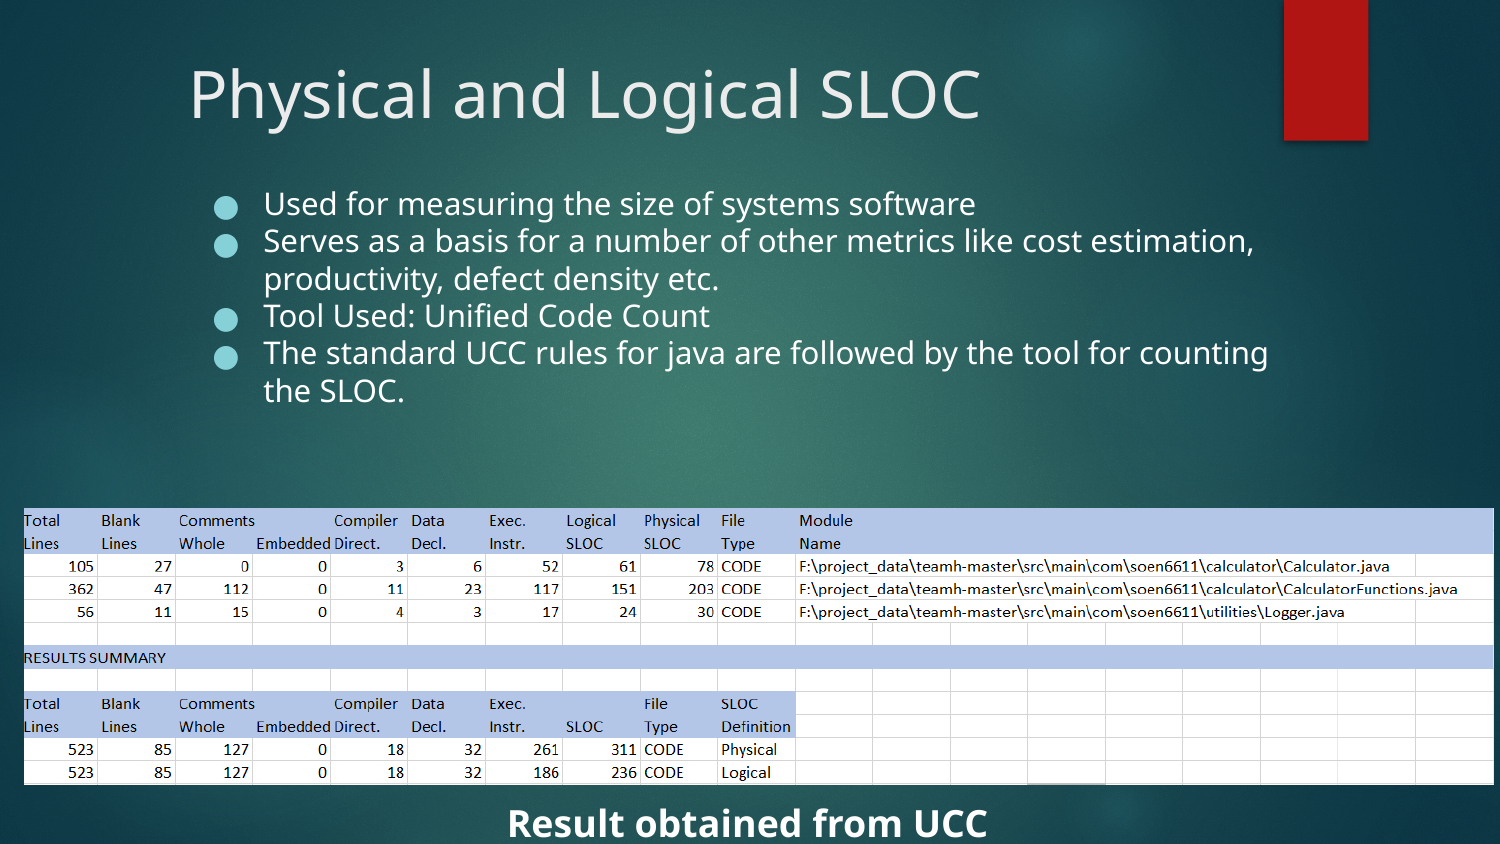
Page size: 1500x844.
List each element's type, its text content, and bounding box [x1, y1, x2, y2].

list Used for measuring the size of systems software Serves as a basis for a number of other metrics like cost estimation, productivity, defect density etc. Tool Used: Unified Code Count The standard UCC rules for java are followed by the tool for counting the SLOC. [173, 168, 1327, 506]
picture [0, 0, 1500, 844]
text_box Result obtained from UCC tool [491, 793, 1085, 834]
title Physical and Logical SLOC [173, 38, 1327, 168]
